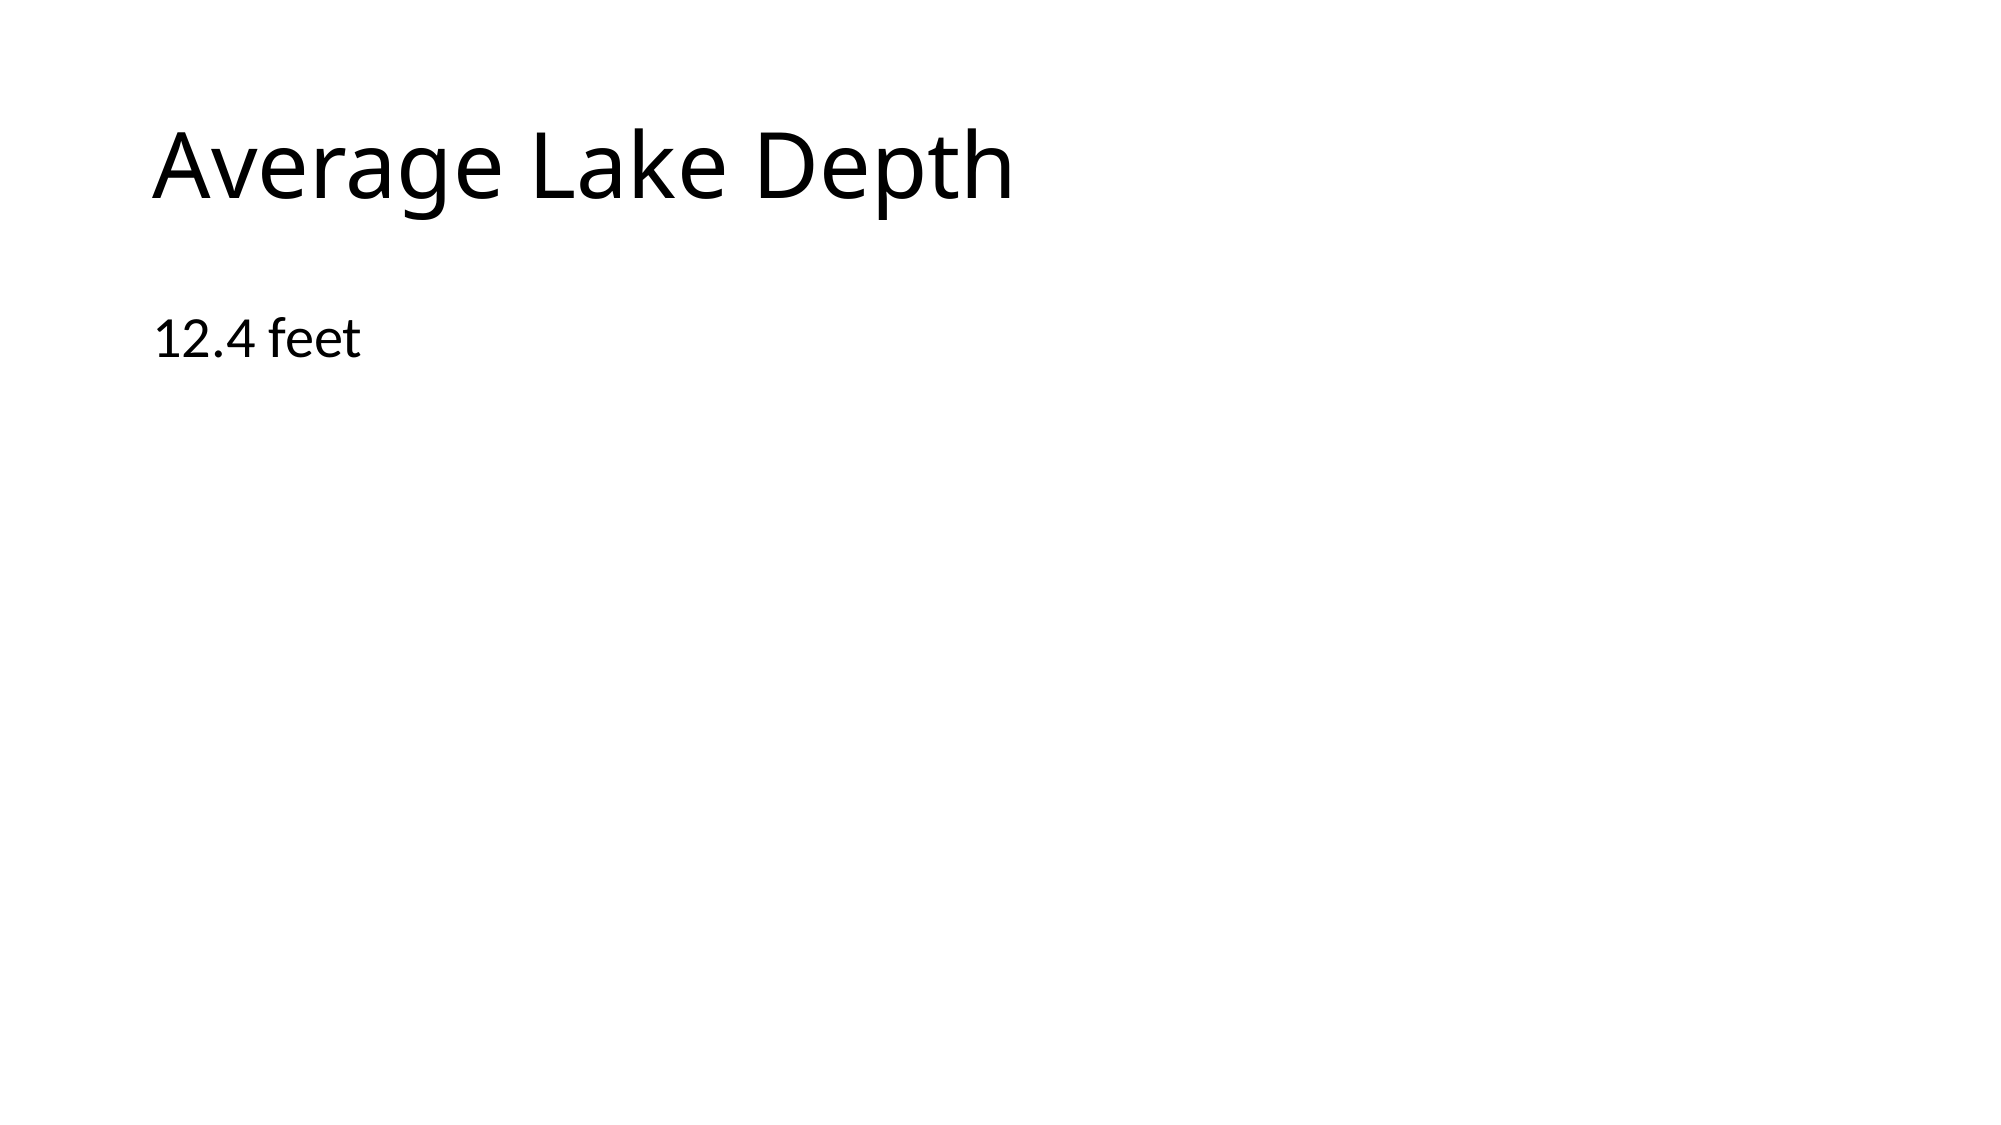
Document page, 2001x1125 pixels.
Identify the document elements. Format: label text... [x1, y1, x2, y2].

title Average Lake Depth [137, 59, 1863, 278]
list 12.4 feet [137, 299, 1863, 1014]
